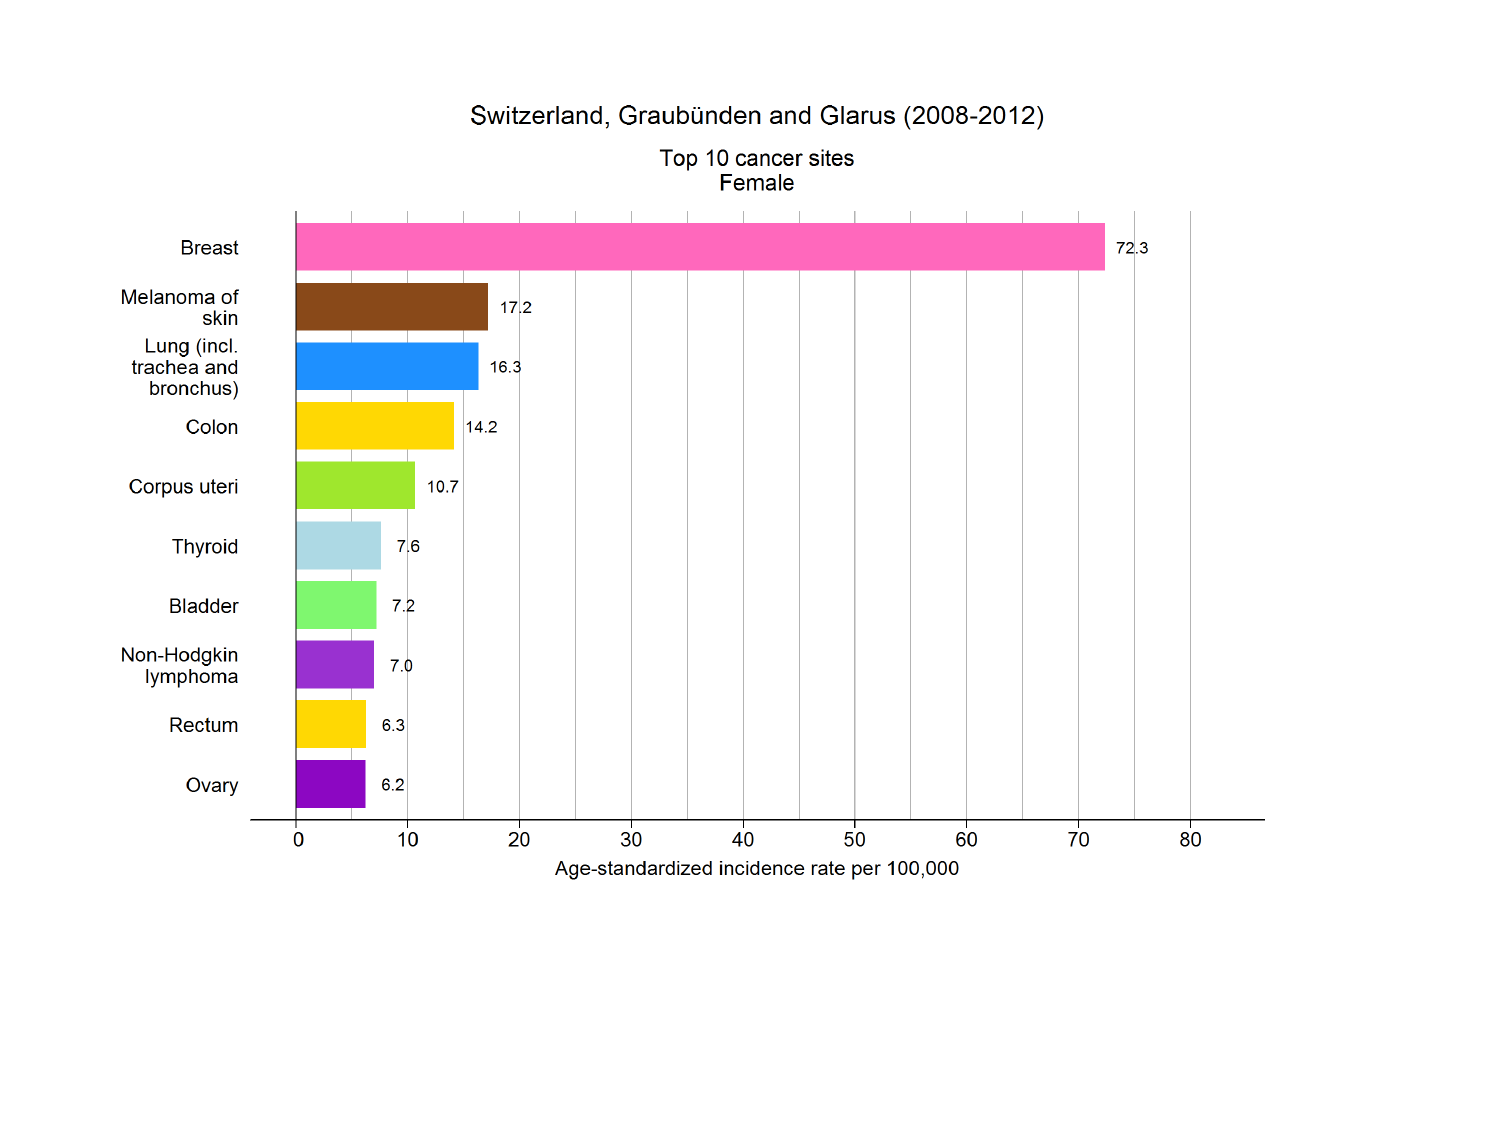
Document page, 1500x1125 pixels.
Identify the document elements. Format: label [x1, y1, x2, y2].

list [91, 67, 1293, 917]
